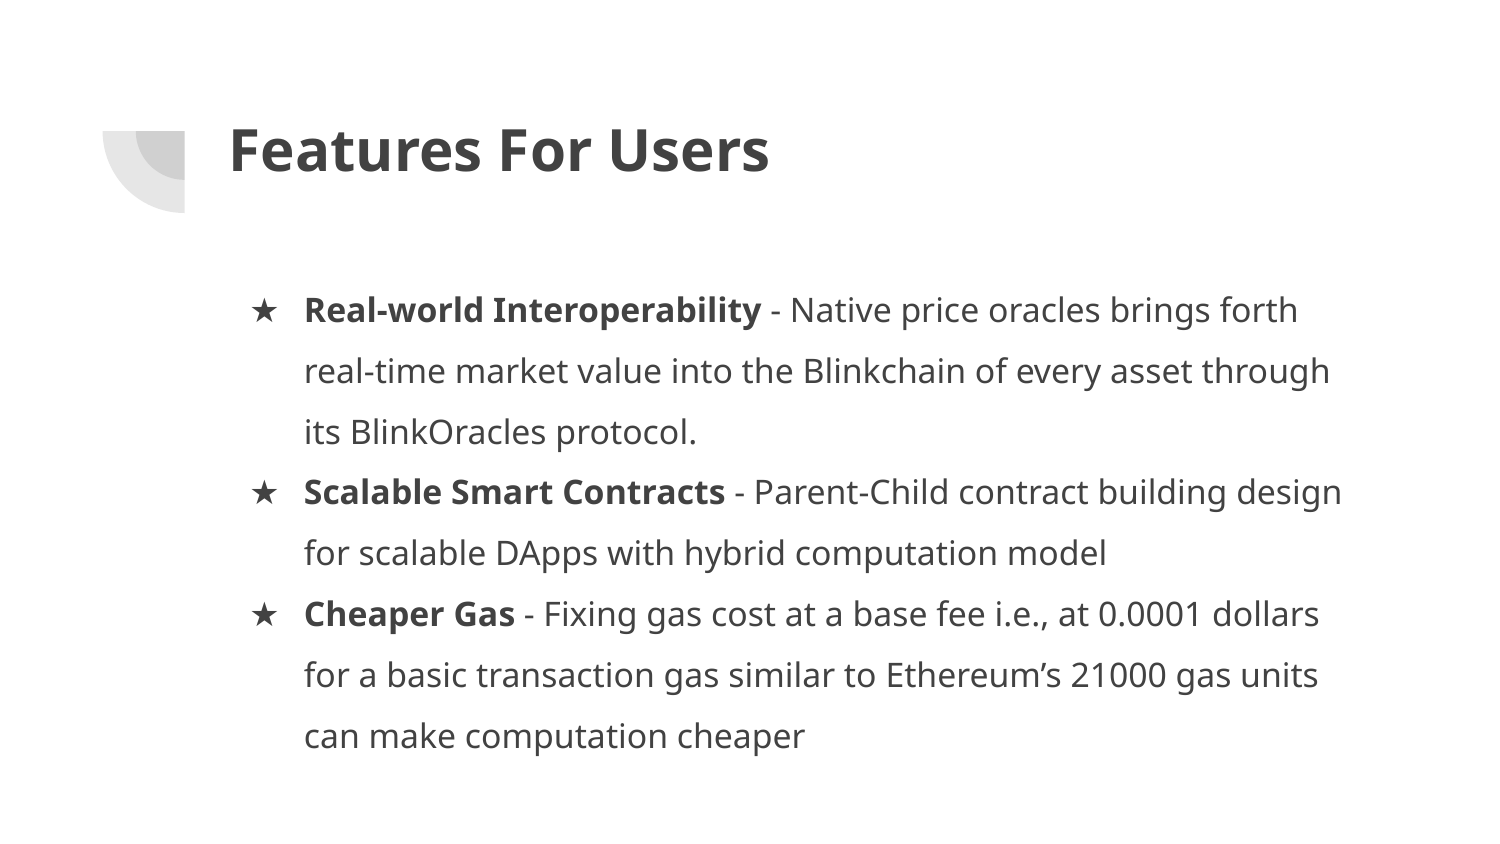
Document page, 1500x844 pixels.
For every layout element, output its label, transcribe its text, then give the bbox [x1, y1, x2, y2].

title Features For Users [213, 98, 1368, 253]
list Real-world Interoperability - Native price oracles brings forth real-time market value into the Blinkchain of every asset through its BlinkOracles protocol. Scalable Smart Contracts - Parent-Child contract building design for scalable DApps with hybrid computation model Cheaper Gas - Fixing gas cost at a base fee i.e., at 0.0001 dollars for a basic transaction gas similar to Ethereum’s 21000 gas units can make computation cheaper [213, 253, 1368, 645]
